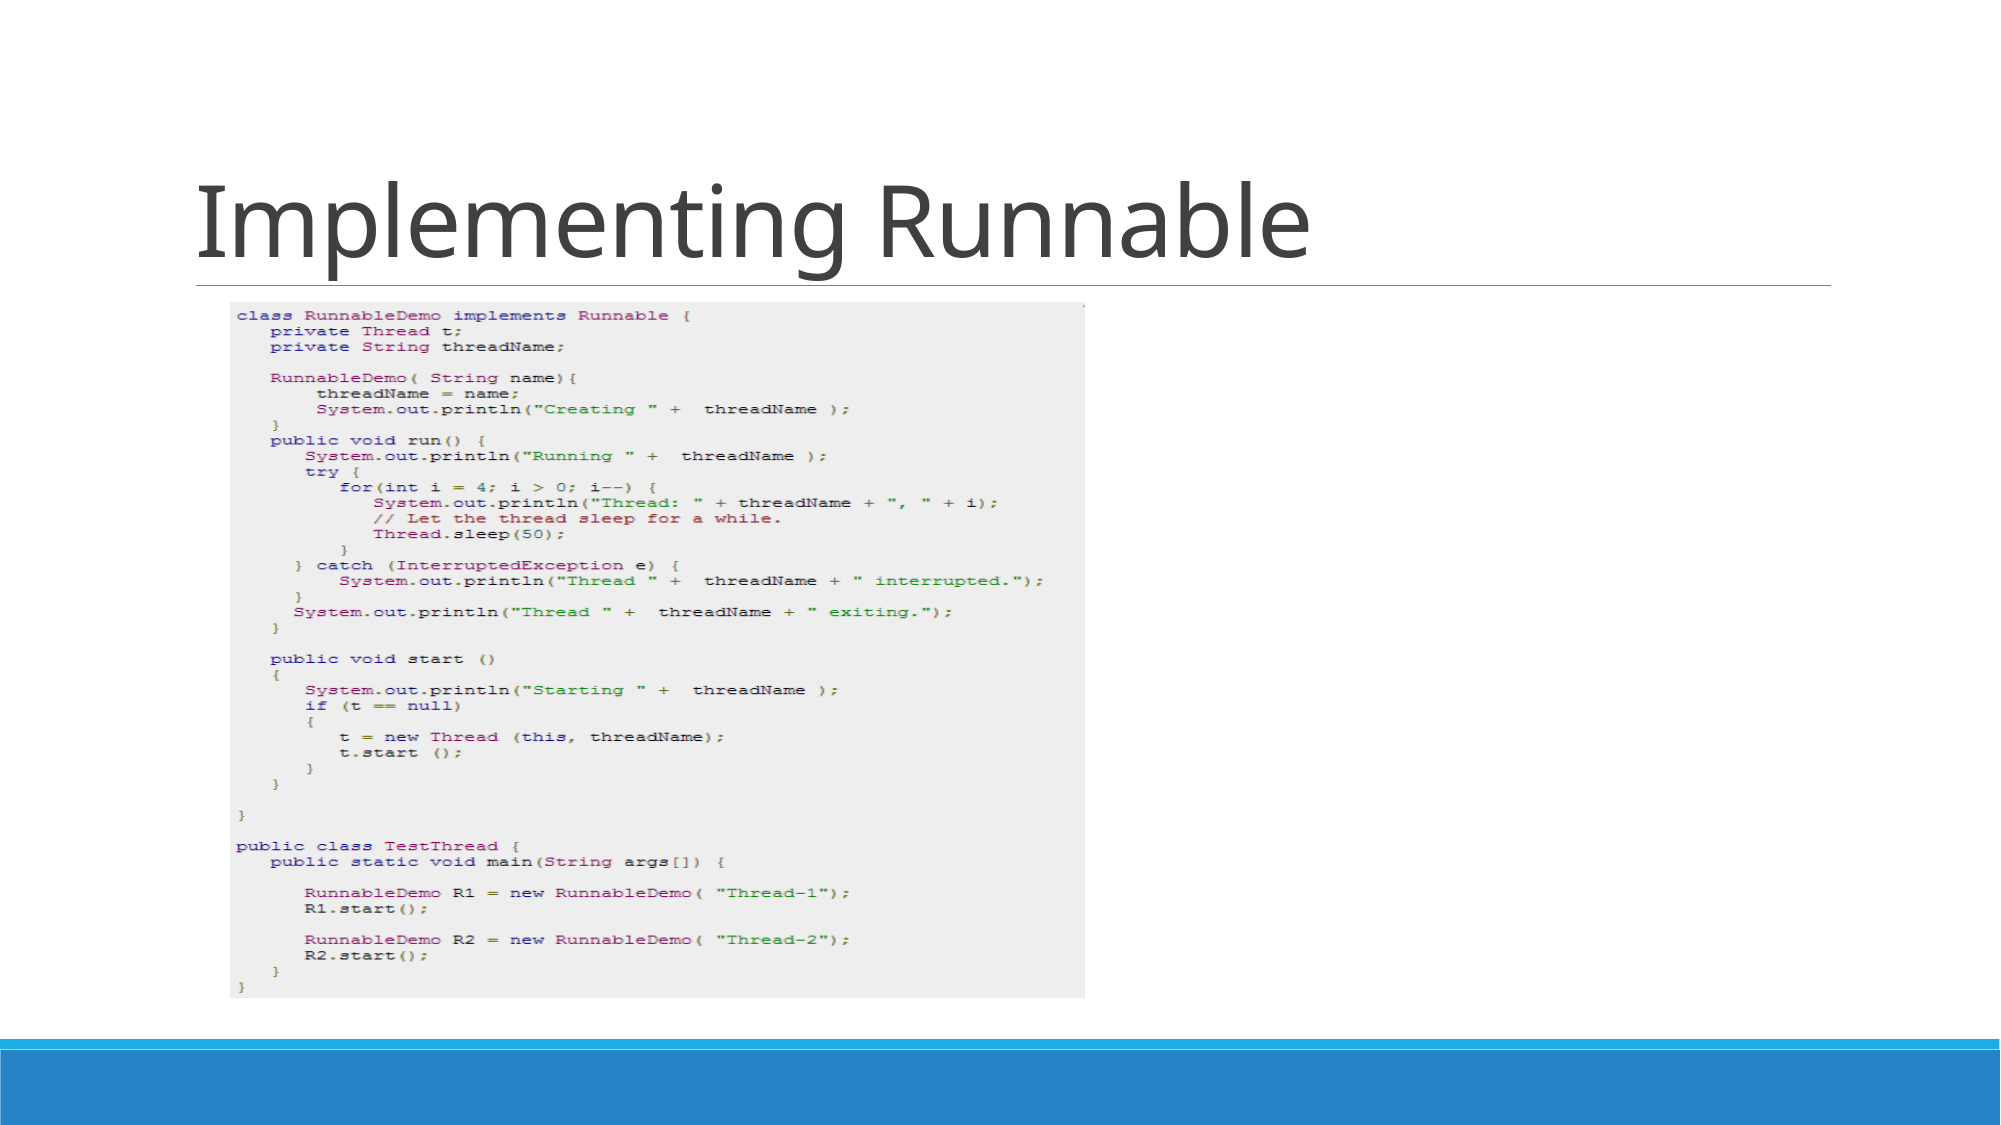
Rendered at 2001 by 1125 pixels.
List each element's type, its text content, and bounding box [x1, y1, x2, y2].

picture [229, 302, 1086, 999]
title Implementing Runnable [180, 47, 1830, 285]
